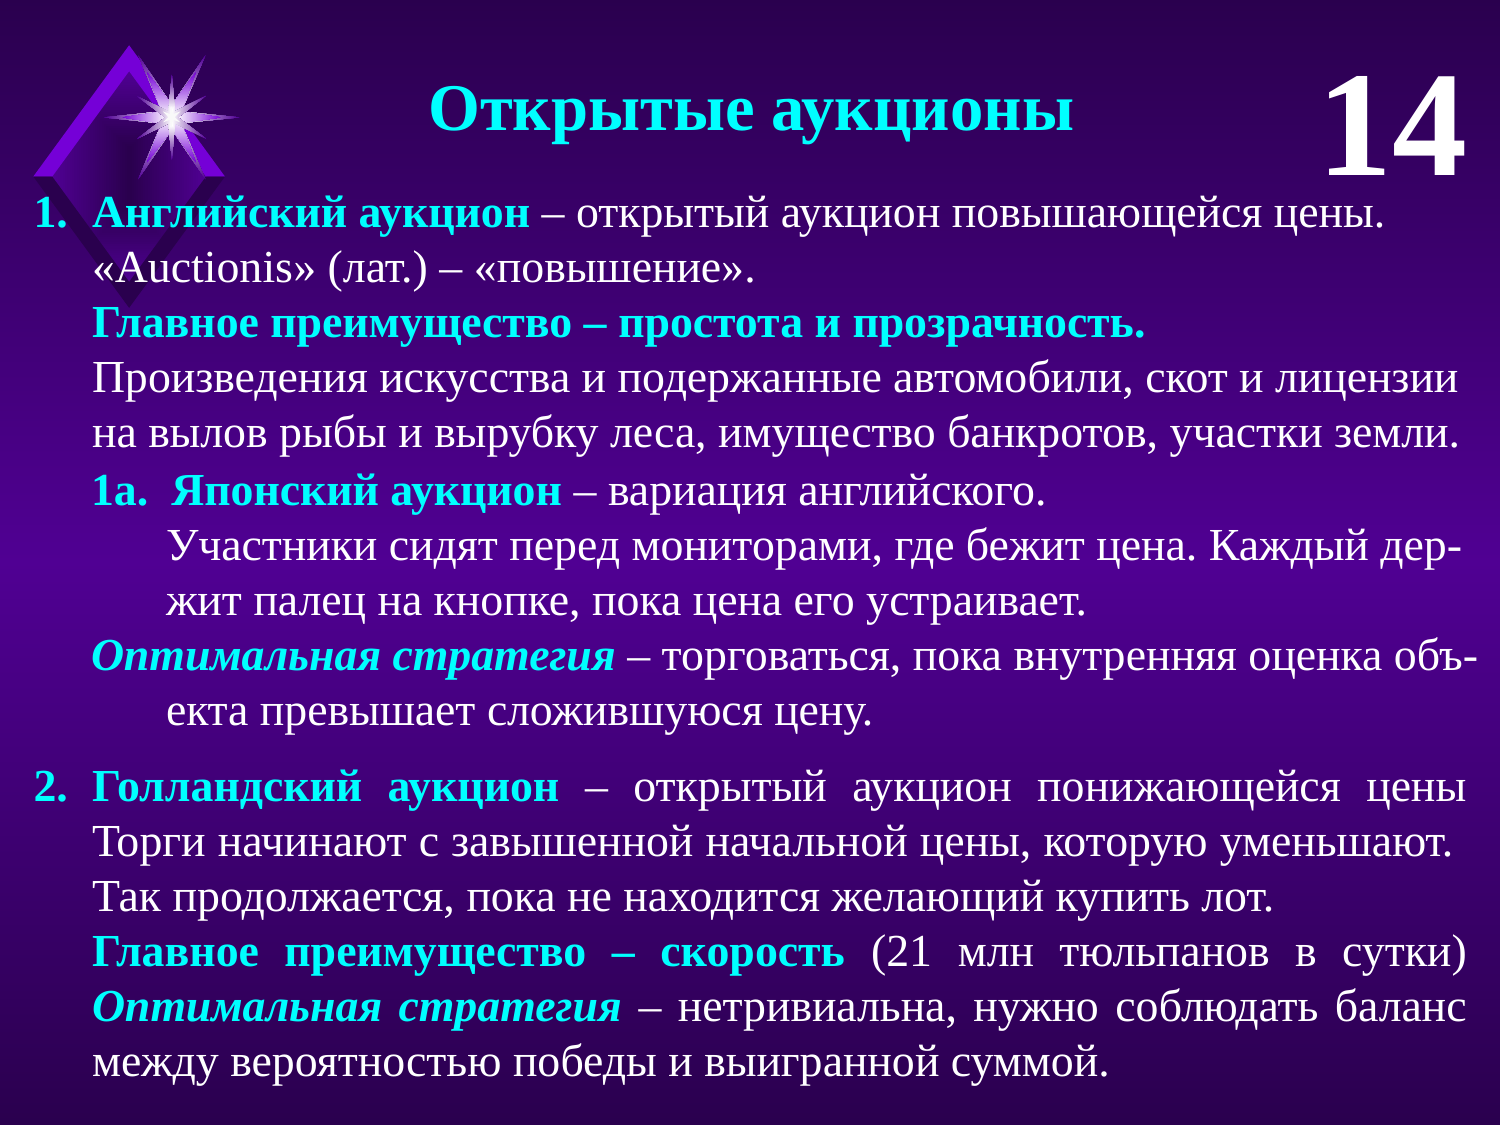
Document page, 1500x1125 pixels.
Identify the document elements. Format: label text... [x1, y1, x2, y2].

text_box 1а. Японский аукцион – вариация английского. Участники сидят перед мониторами, где бежит цена. Каждый дер-жит палец на кнопке, пока цена его устраивает. Оптимальная стратегия – торговаться, пока внутренняя оценка объ-екта превышает сложившуюся цену. [76, 452, 1500, 742]
text_box Открытые аукционы [29, 56, 1474, 152]
text_box 14 [1293, 17, 1482, 213]
text_box Английский аукцион – открытый аукцион повышающейся цены. «Auctionis» (лат.) – «повышение». Главное преимущество – простота и прозрачность. Произведения искусства и подержанные автомобили, скот и лицензии на вылов рыбы и вырубку леса, имущество банкротов, участки земли. [18, 174, 1500, 465]
text_box Голландский аукцион – открытый аукцион понижающейся цены Торги начинают с завышенной начальной цены, которую уменьшают. Так продолжается, пока не находится желающий купить лот. Главное преимущество – скорость (21 млн тюльпанов в сутки) Оптимальная стратегия – нетривиальна, нужно соблюдать баланс между вероятностью победы и выигранной суммой. [18, 748, 1482, 1093]
